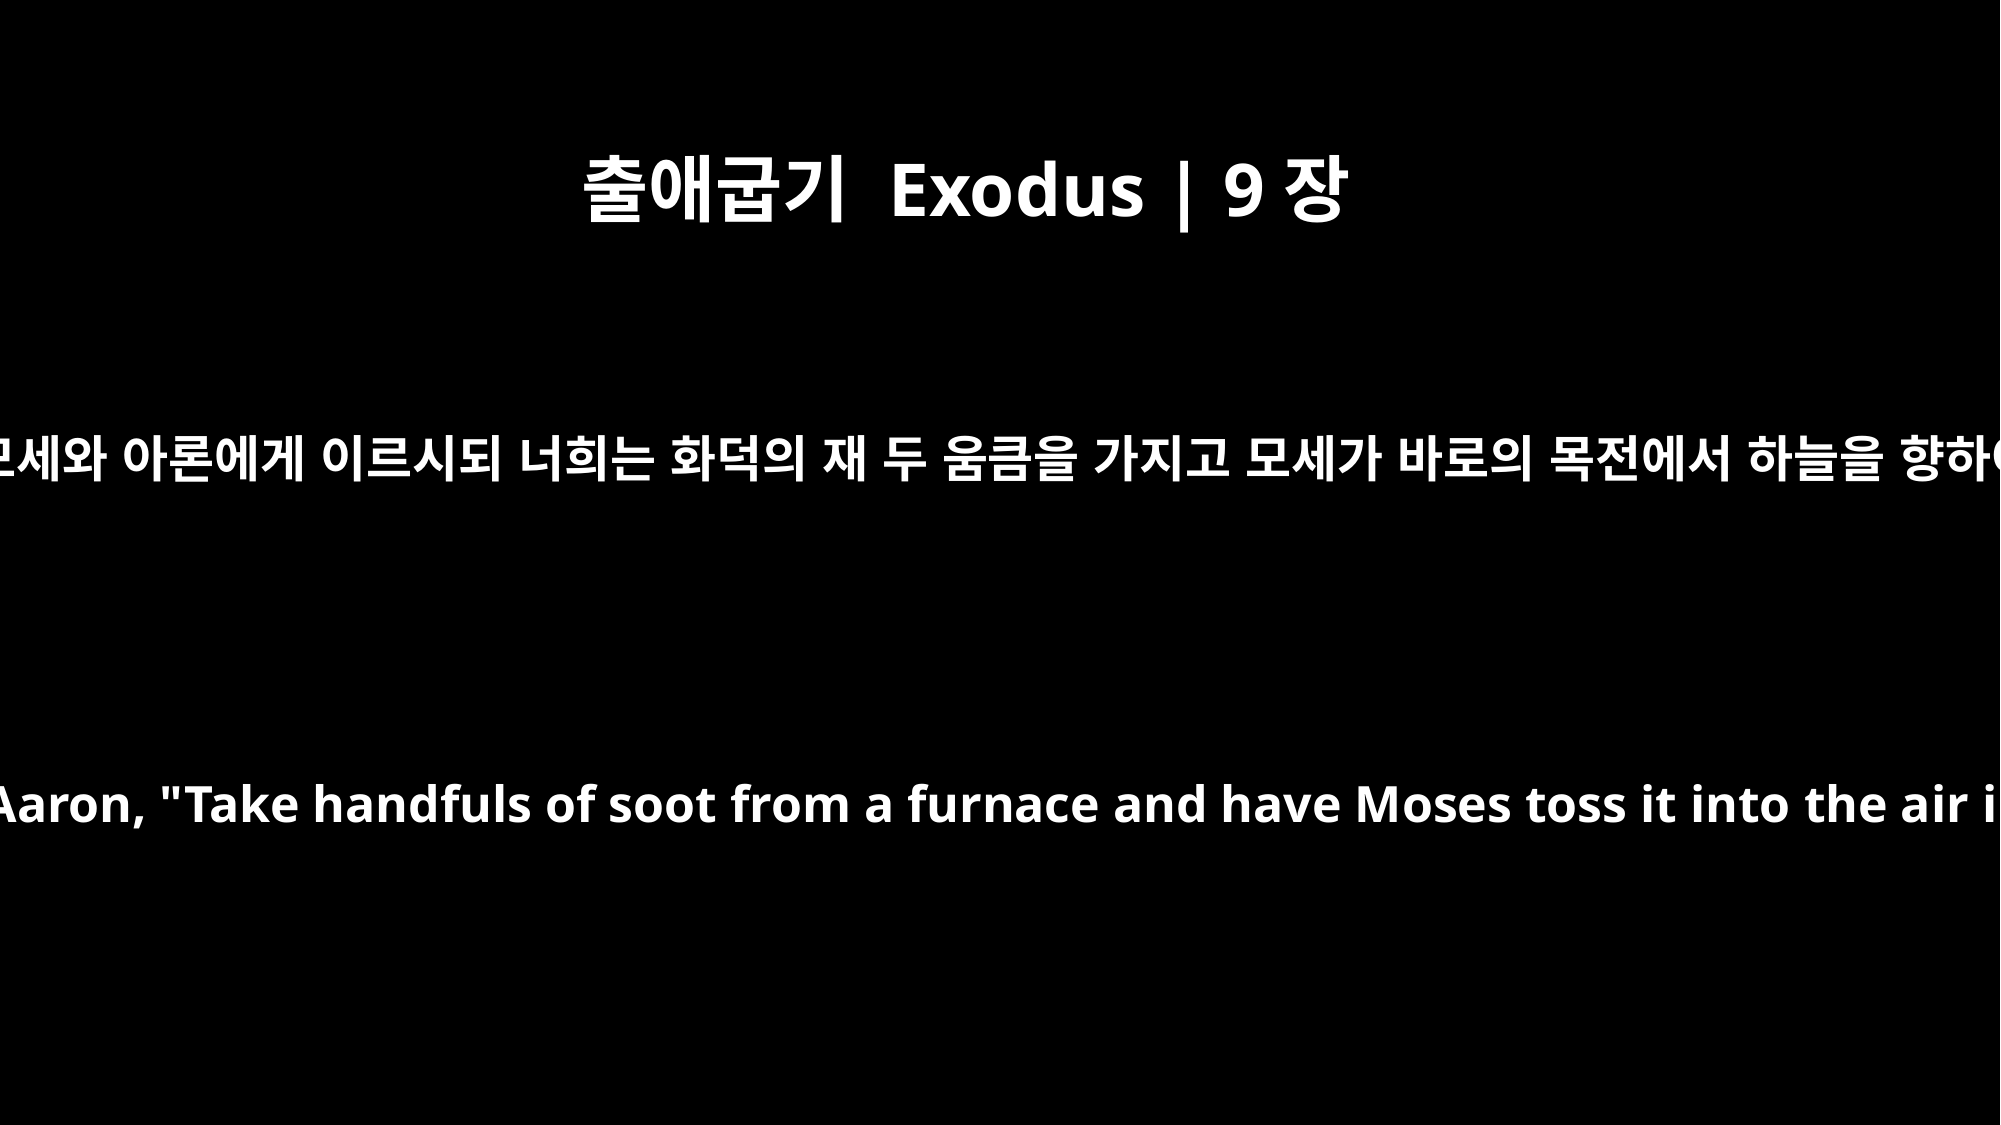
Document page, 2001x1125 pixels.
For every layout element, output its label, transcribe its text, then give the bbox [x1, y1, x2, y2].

text_box 출애굽기 Exodus | 9장 [566, 136, 1366, 239]
text_box Then the LORD said to Moses and Aaron, "Take handfuls of soot from a furnace and have Moses toss it into the air in the presence of Pharaoh. [0, 764, 2000, 840]
text_box 8 여호와께서 모세와 아론에게 이르시되 너희는 화덕의 재 두 움큼을 가지고 모세가 바로의 목전에서 하늘을 향하여 날리라 [0, 359, 2000, 495]
